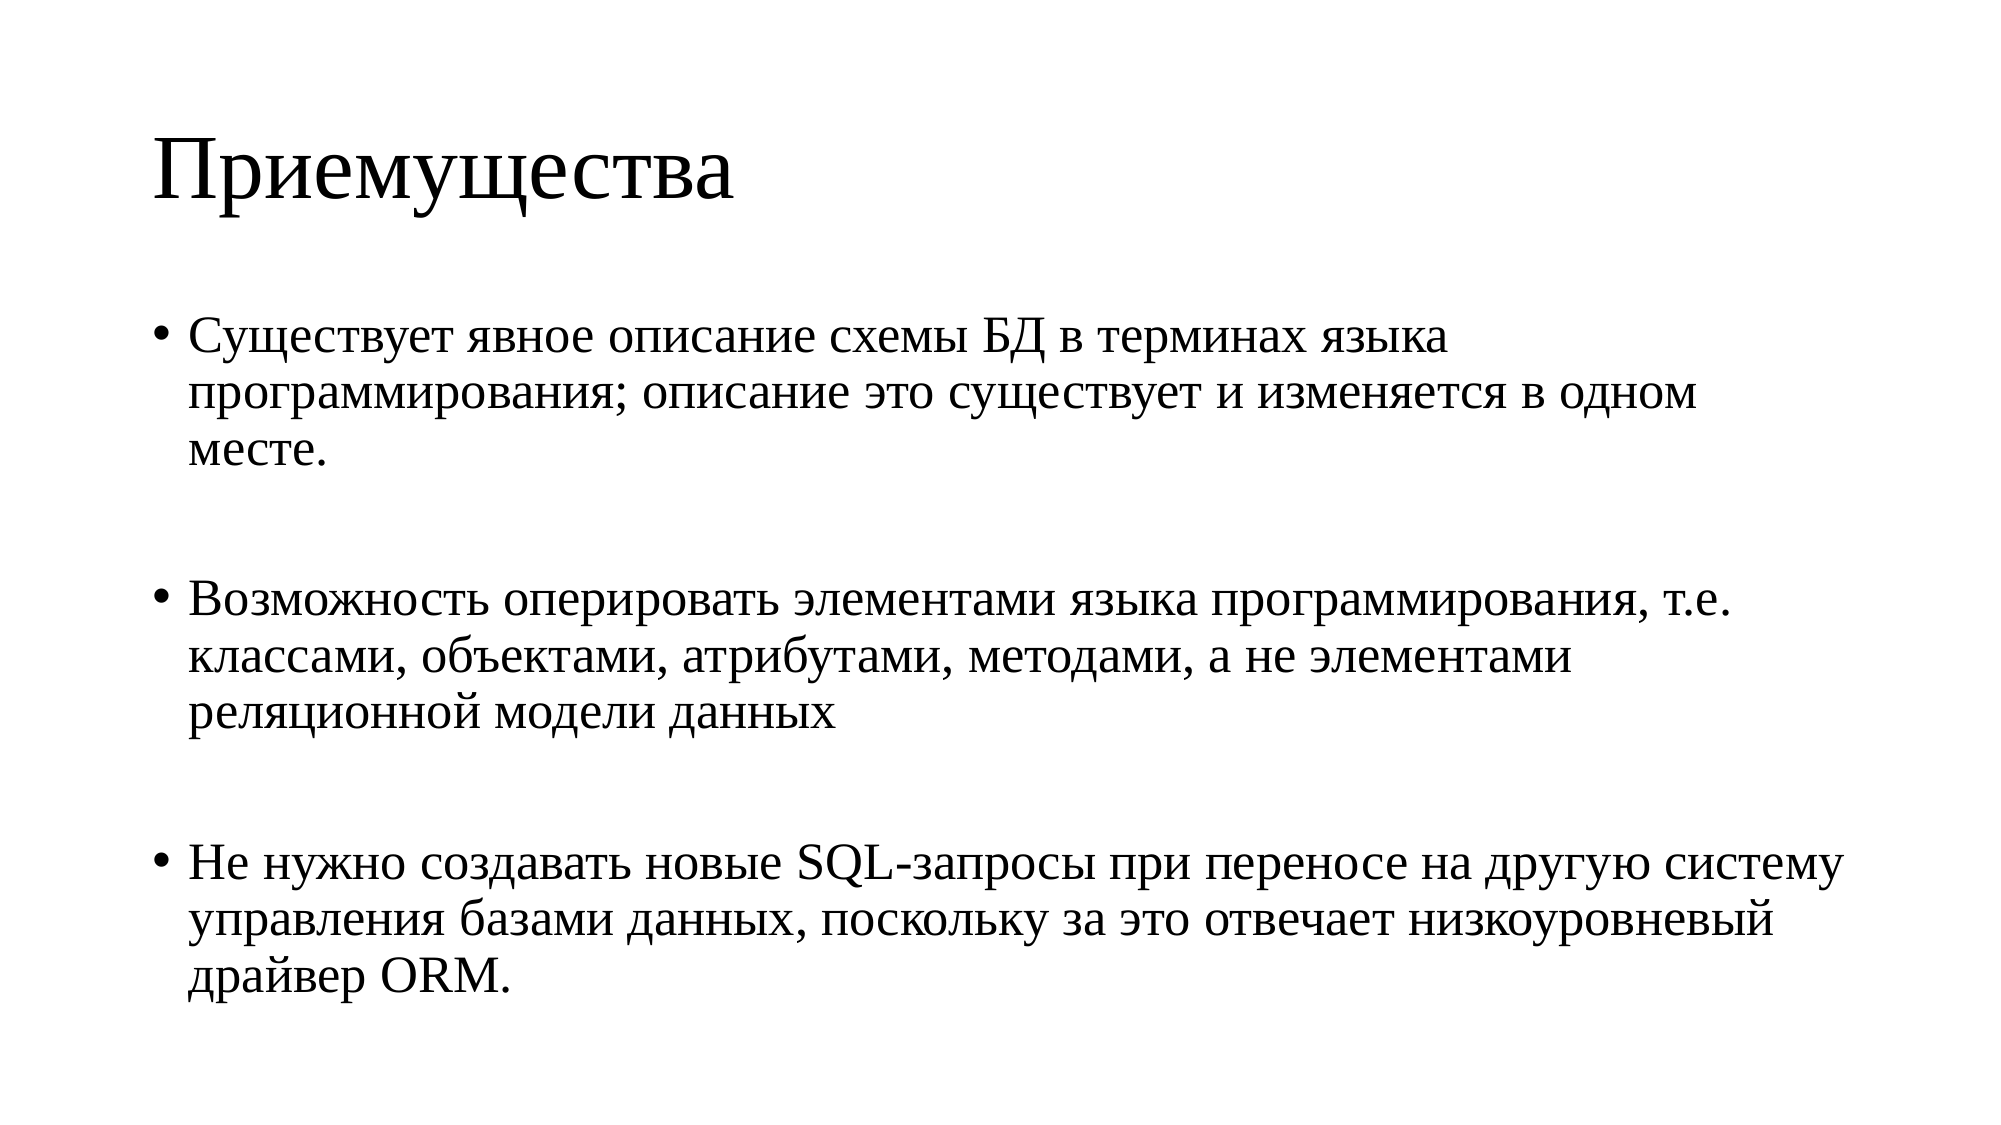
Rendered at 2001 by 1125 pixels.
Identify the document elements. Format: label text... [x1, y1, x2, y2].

title Приемущества [137, 59, 1863, 278]
list Существует явное описание схемы БД в терминах языка программирования; описание это существует и изменяется в одном месте. Возможность оперировать элементами языка программирования, т.е. классами, объектами, атрибутами, методами, а не элементами реляционной модели данных Не нужно создавать новые SQL-запросы при переносе на другую систему управления базами данных, поскольку за это отвечает низкоуровневый драйвер ORM. [137, 299, 1863, 1014]
